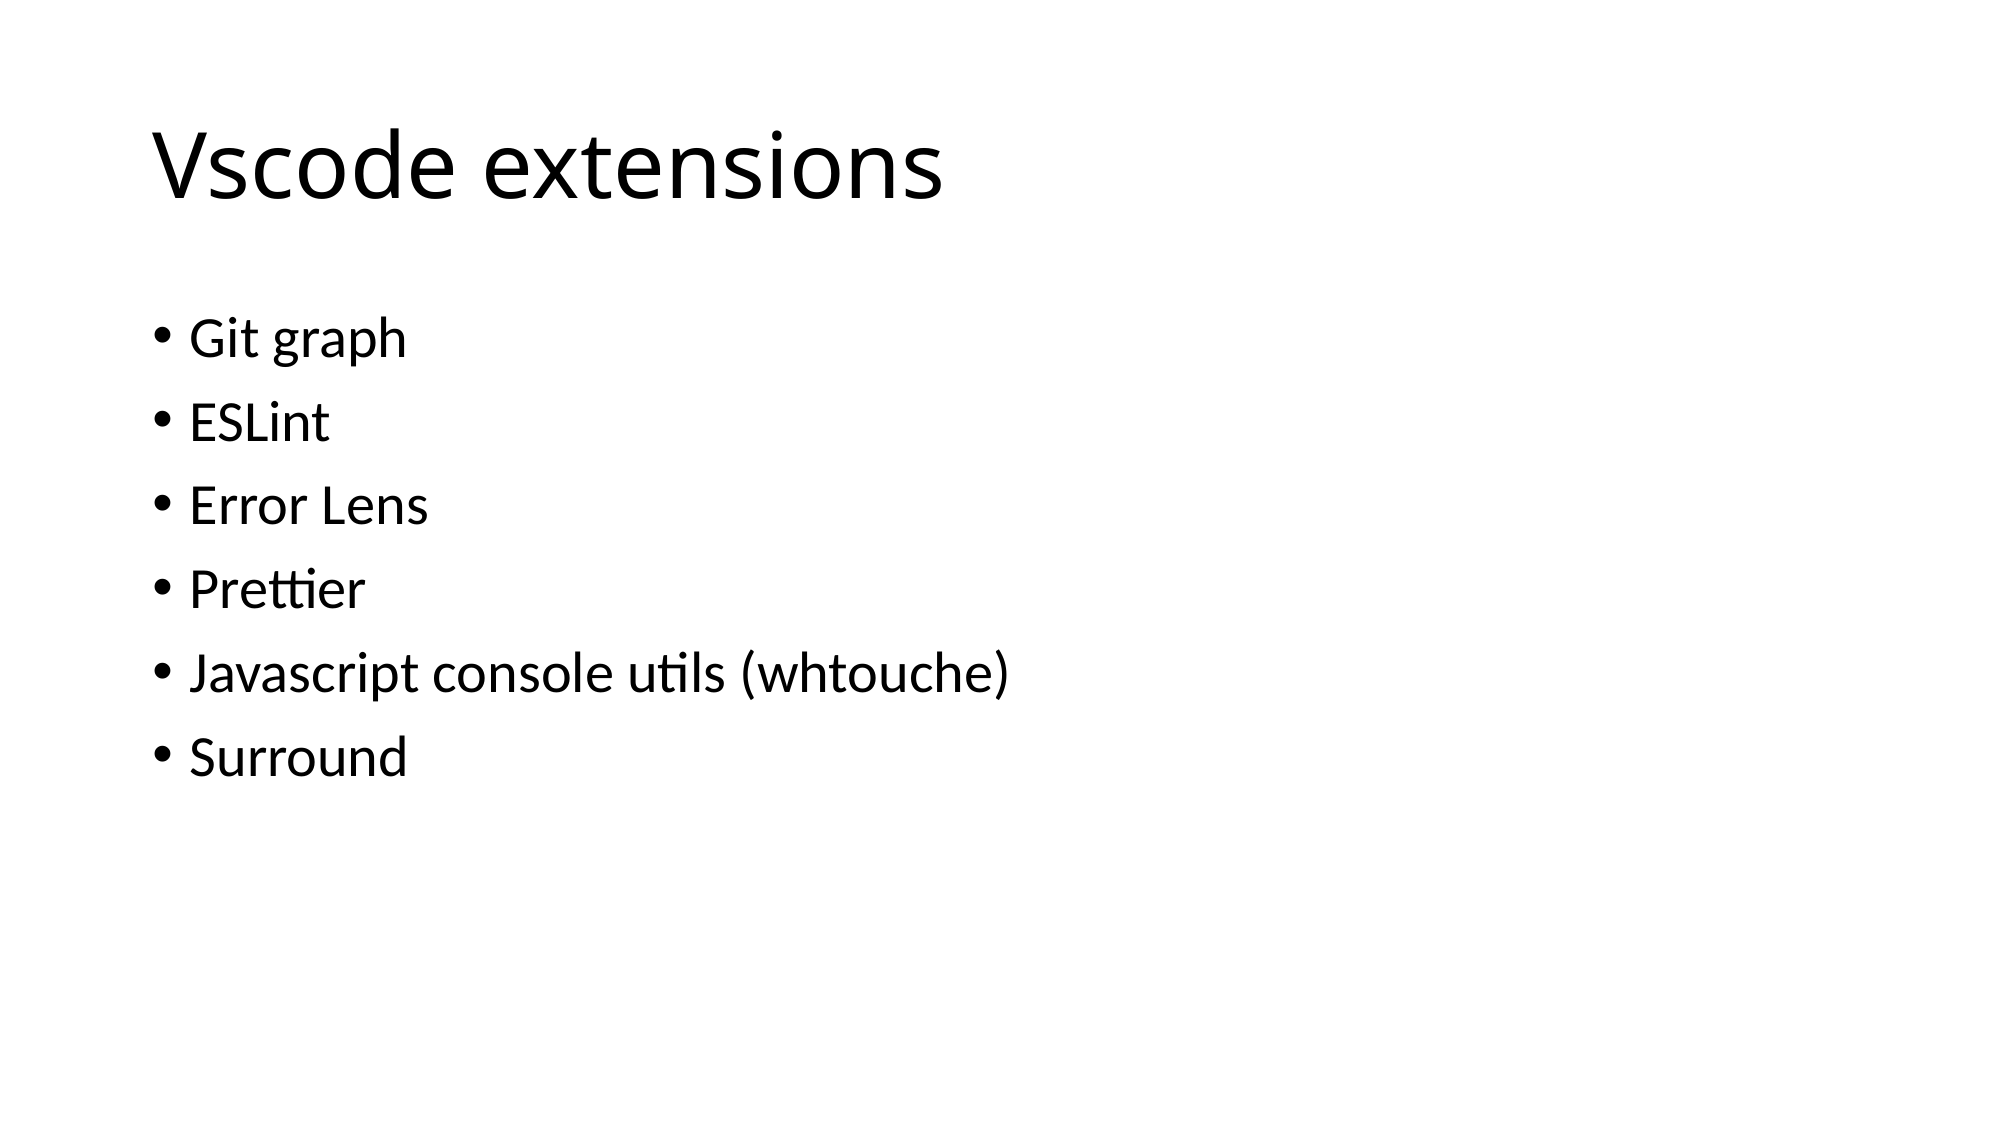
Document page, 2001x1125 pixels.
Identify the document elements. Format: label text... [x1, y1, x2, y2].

list Git graph ESLint Error Lens Prettier Javascript console utils (whtouche) Surround [137, 299, 1863, 1014]
title Vscode extensions [137, 59, 1863, 278]
